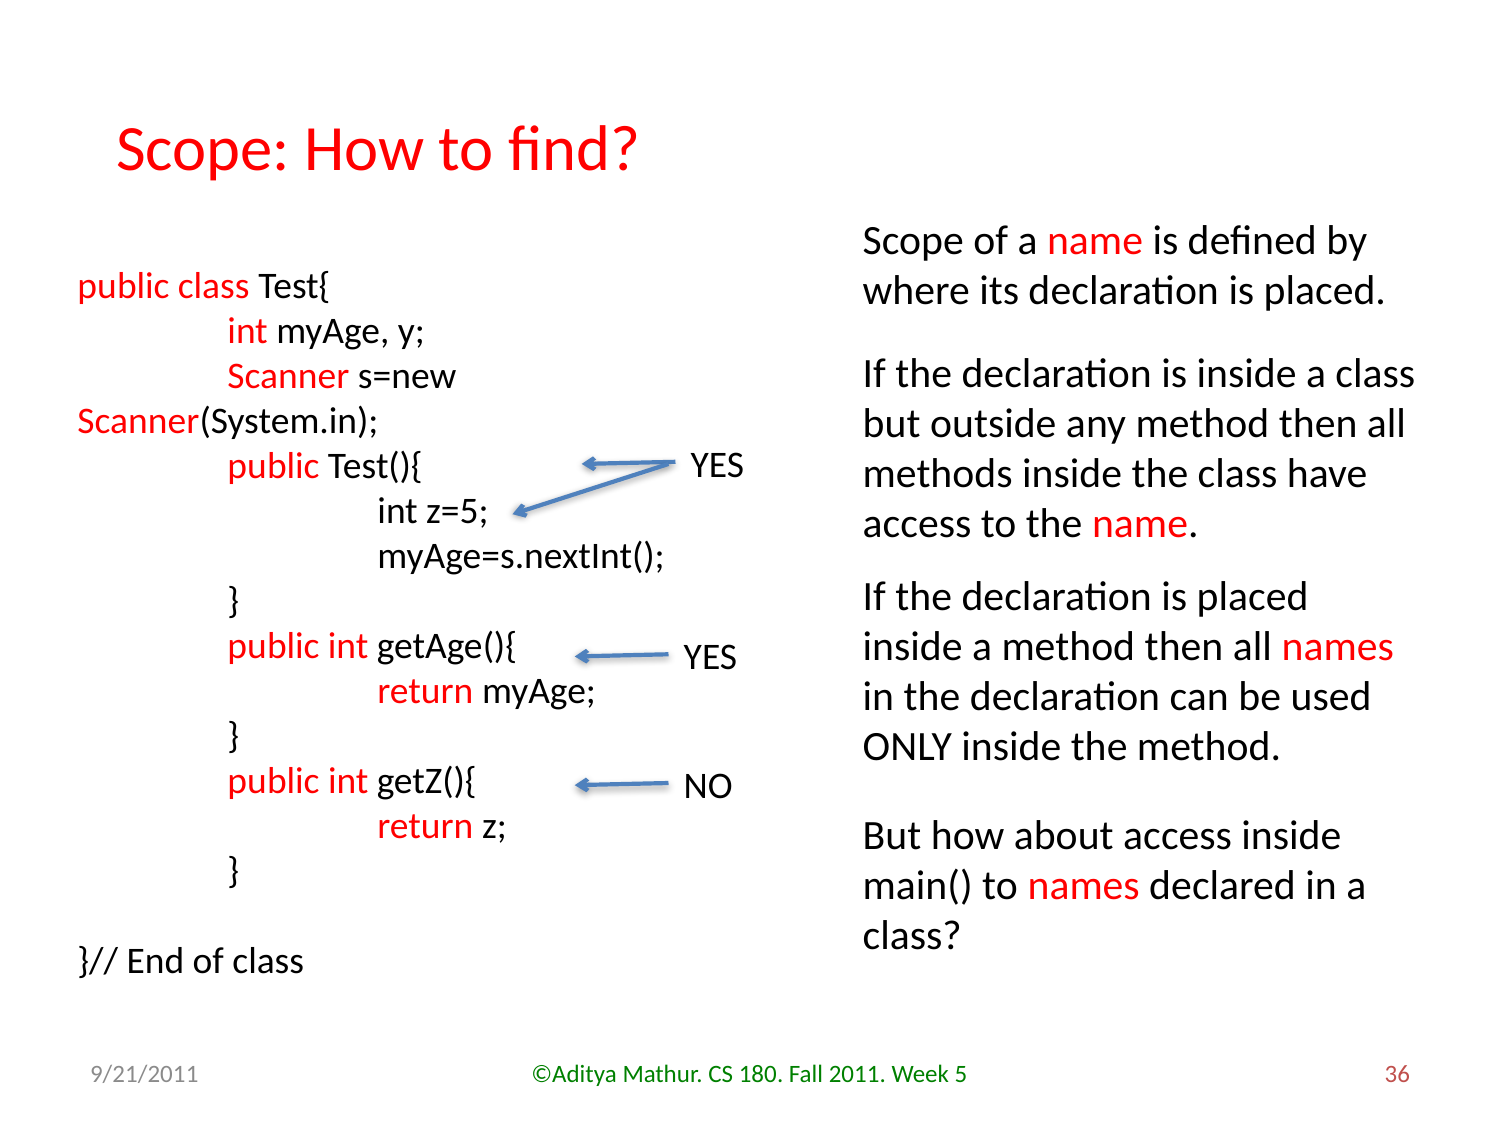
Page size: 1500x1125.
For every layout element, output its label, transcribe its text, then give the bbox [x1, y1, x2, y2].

text_box If the declaration is placed inside a method then all names in the declaration can be used ONLY inside the method. [847, 561, 1432, 777]
text_box Scope of a name is defined by where its declaration is placed. [847, 205, 1432, 321]
text_box But how about access inside main() to names declared in a class? [847, 800, 1432, 966]
text_box Scope: How to find? [101, 98, 1356, 191]
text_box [574, 624, 753, 686]
footer ©Aditya Mathur. CS 180. Fall 2011. Week 5 [512, 1042, 988, 1103]
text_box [581, 432, 760, 494]
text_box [512, 463, 669, 515]
text_box If the declaration is inside a class but outside any method then all methods inside the class have access to the name. [847, 338, 1432, 553]
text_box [574, 753, 749, 815]
text_box public class Test{ int myAge, y; Scanner s=new Scanner(System.in); public Test(){ int z=5; myAge=s.nextInt(); } public int getAge(){ return myAge; } public int getZ(){ return z; } }// End of class [62, 253, 749, 989]
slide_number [75, 1042, 425, 1103]
slide_number 36 [1074, 1042, 1425, 1103]
